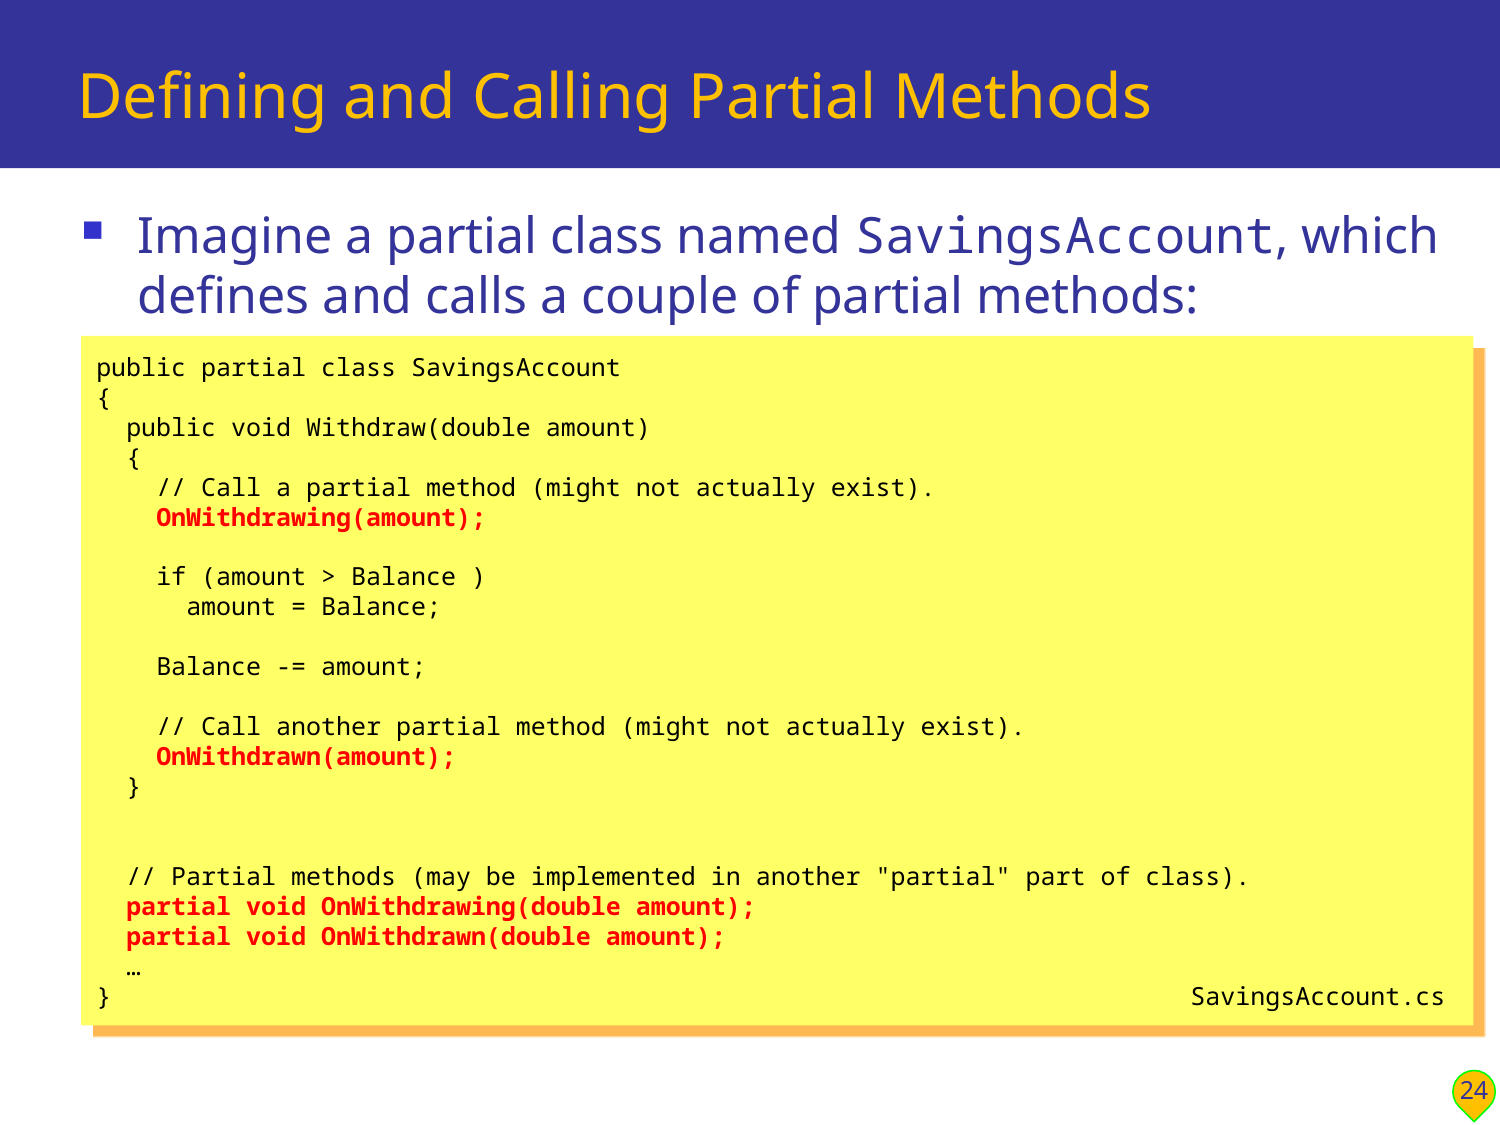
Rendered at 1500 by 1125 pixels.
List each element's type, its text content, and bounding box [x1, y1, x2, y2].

title Defining and Calling Partial Methods [61, 24, 1465, 139]
list Imagine a partial class named SavingsAccount, which defines and calls a couple of partial methods: [66, 196, 1460, 1007]
footer 24 [1431, 1040, 1500, 1117]
text_box public partial class SavingsAccount { public void Withdraw(double amount) { // Call a partial method (might not actually exist). OnWithdrawing(amount); if (amount > Balance ) amount = Balance; Balance -= amount; // Call another partial method (might not actually exist). OnWithdrawn(amount); } // Partial methods (may be implemented in another "partial" part of class). partial void OnWithdrawing(double amount); partial void OnWithdrawn(double amount); … } SavingsAccount.cs [81, 335, 1474, 1026]
